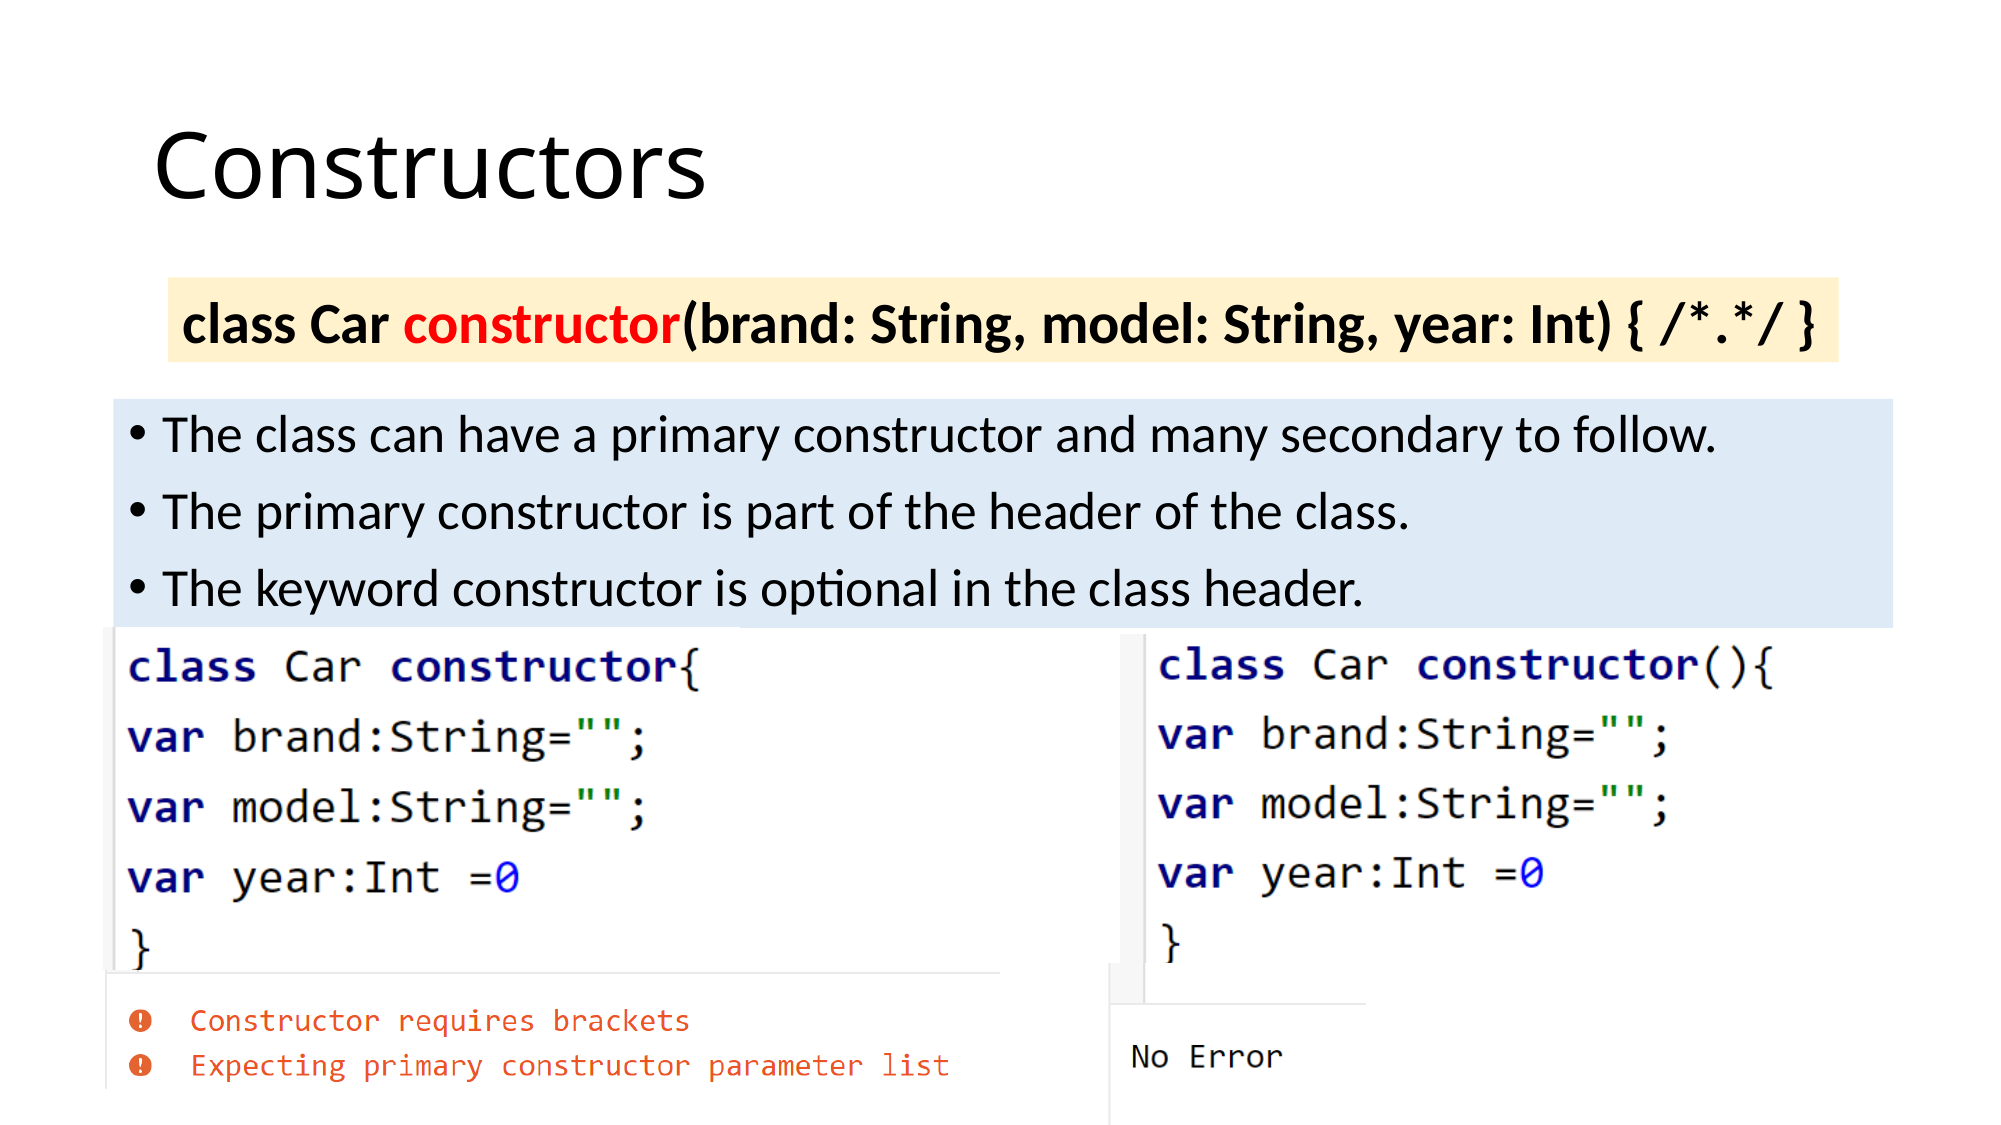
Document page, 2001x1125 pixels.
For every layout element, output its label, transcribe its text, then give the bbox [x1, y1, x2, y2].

title Constructors [137, 59, 1863, 278]
picture [1089, 634, 1851, 1125]
picture [103, 627, 1000, 1089]
text_box class Car constructor(brand: String, model: String, year: Int) { /*.*/ } [168, 277, 1839, 363]
text_box The class can have a primary constructor and many secondary to follow. The primary constructor is part of the header of the class. The keyword constructor is optional in the class header. [113, 398, 1894, 628]
